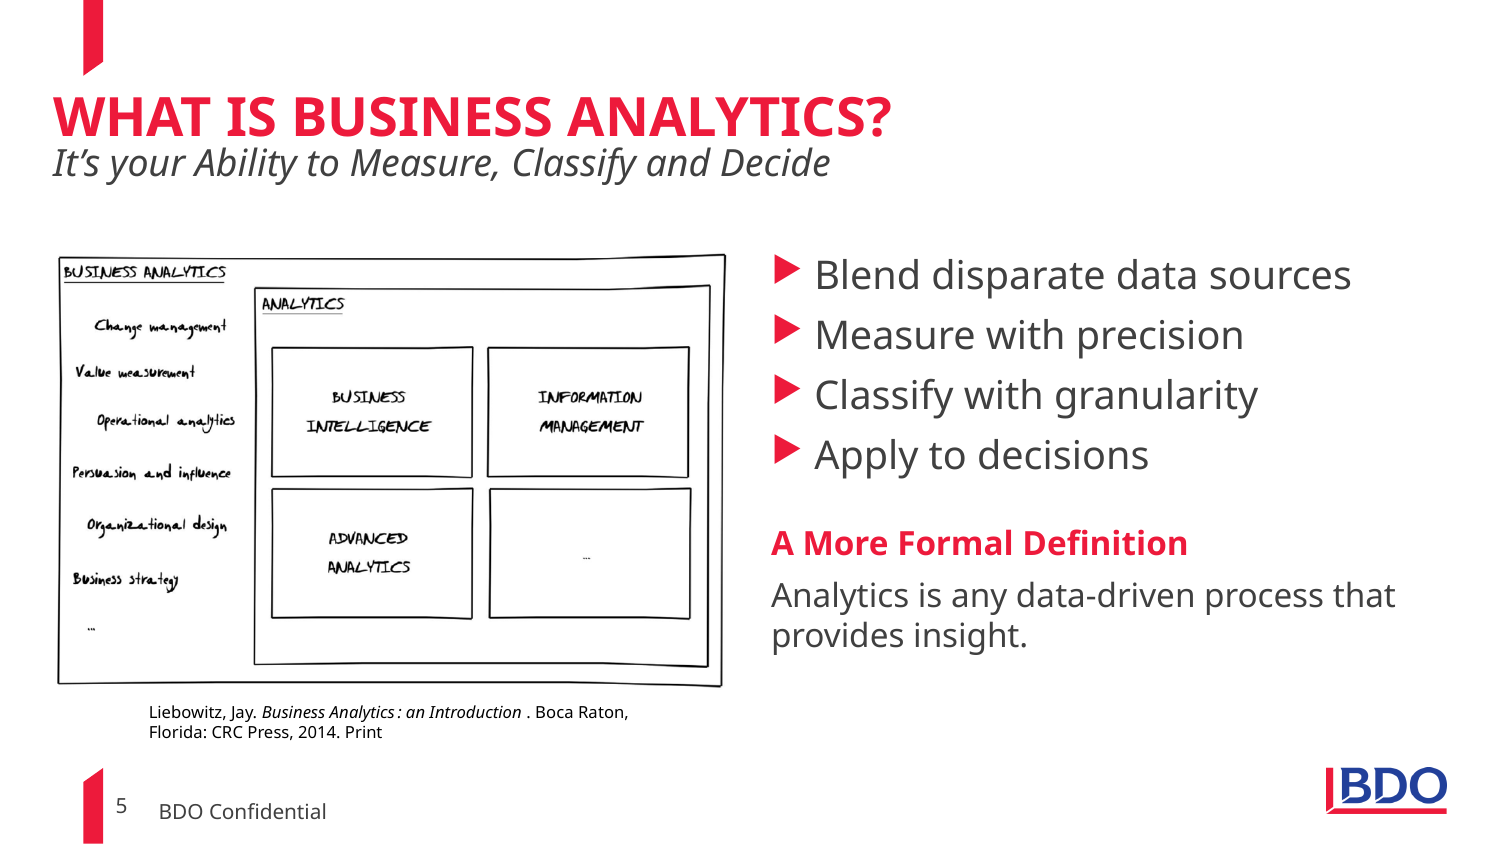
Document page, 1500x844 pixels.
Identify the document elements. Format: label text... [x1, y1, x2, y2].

list It’s your Ability to Measure, Classify and Decide [53, 147, 1447, 184]
footer BDO Confidential [158, 794, 936, 824]
slide_number 5 [115, 792, 175, 822]
text_box Liebowitz, Jay. Business Analytics : an Introduction . Boca Raton, Florida: CRC Press, 2014. Print [134, 704, 648, 750]
title What is Business analytics? [53, 94, 1447, 147]
list Blend disparate data sources Measure with precision Classify with granularity Apply to decisions [771, 250, 1447, 501]
text_box A More Formal Definition Analytics is any data-driven process that provides insight. [771, 521, 1447, 673]
picture [1326, 767, 1447, 814]
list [52, 249, 729, 696]
